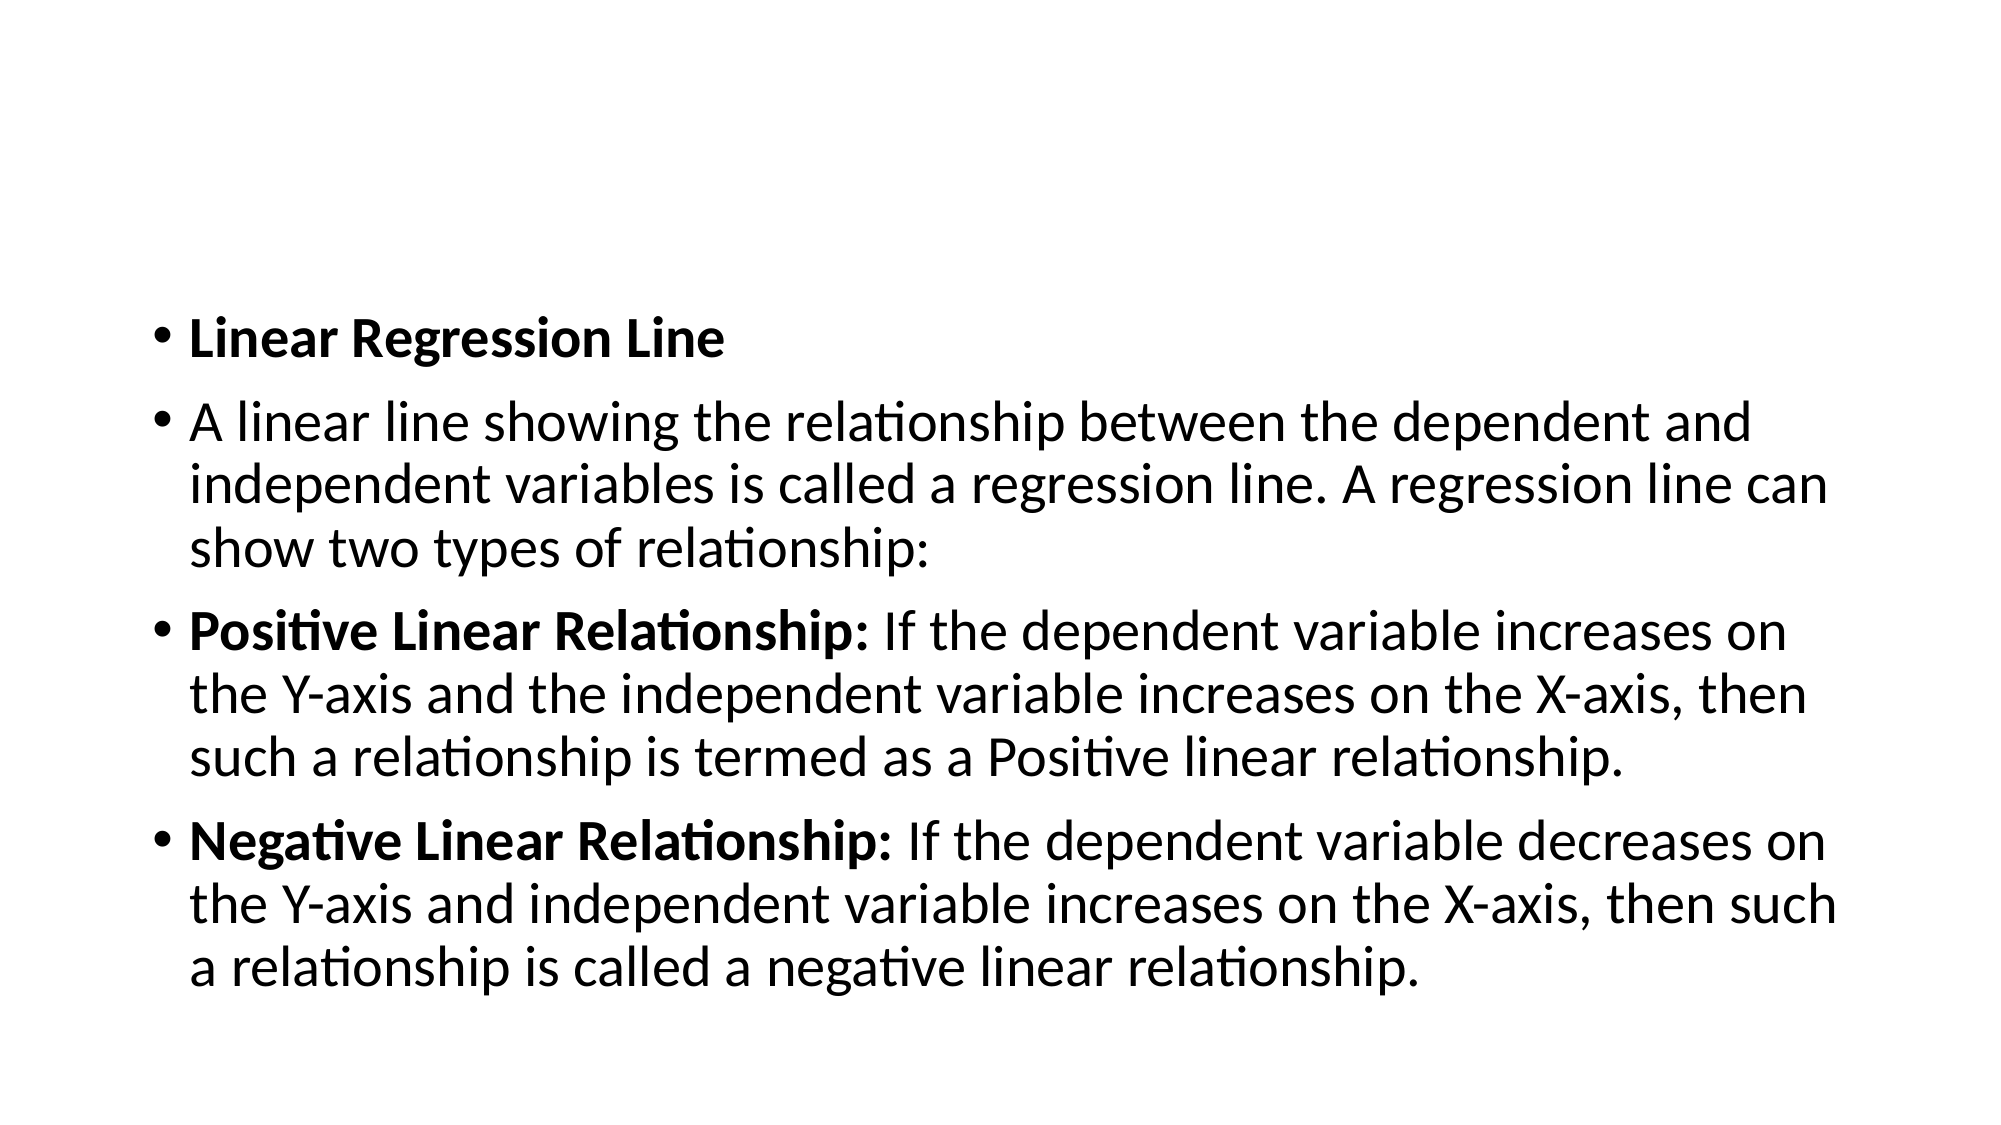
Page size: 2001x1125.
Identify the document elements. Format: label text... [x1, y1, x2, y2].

list Linear Regression Line A linear line showing the relationship between the dependent and independent variables is called a regression line. A regression line can show two types of relationship: Positive Linear Relationship: If the dependent variable increases on the Y-axis and the independent variable increases on the X-axis, then such a relationship is termed as a Positive linear relationship. Negative Linear Relationship: If the dependent variable decreases on the Y-axis and independent variable increases on the X-axis, then such a relationship is called a negative linear relationship. [137, 299, 1863, 1014]
